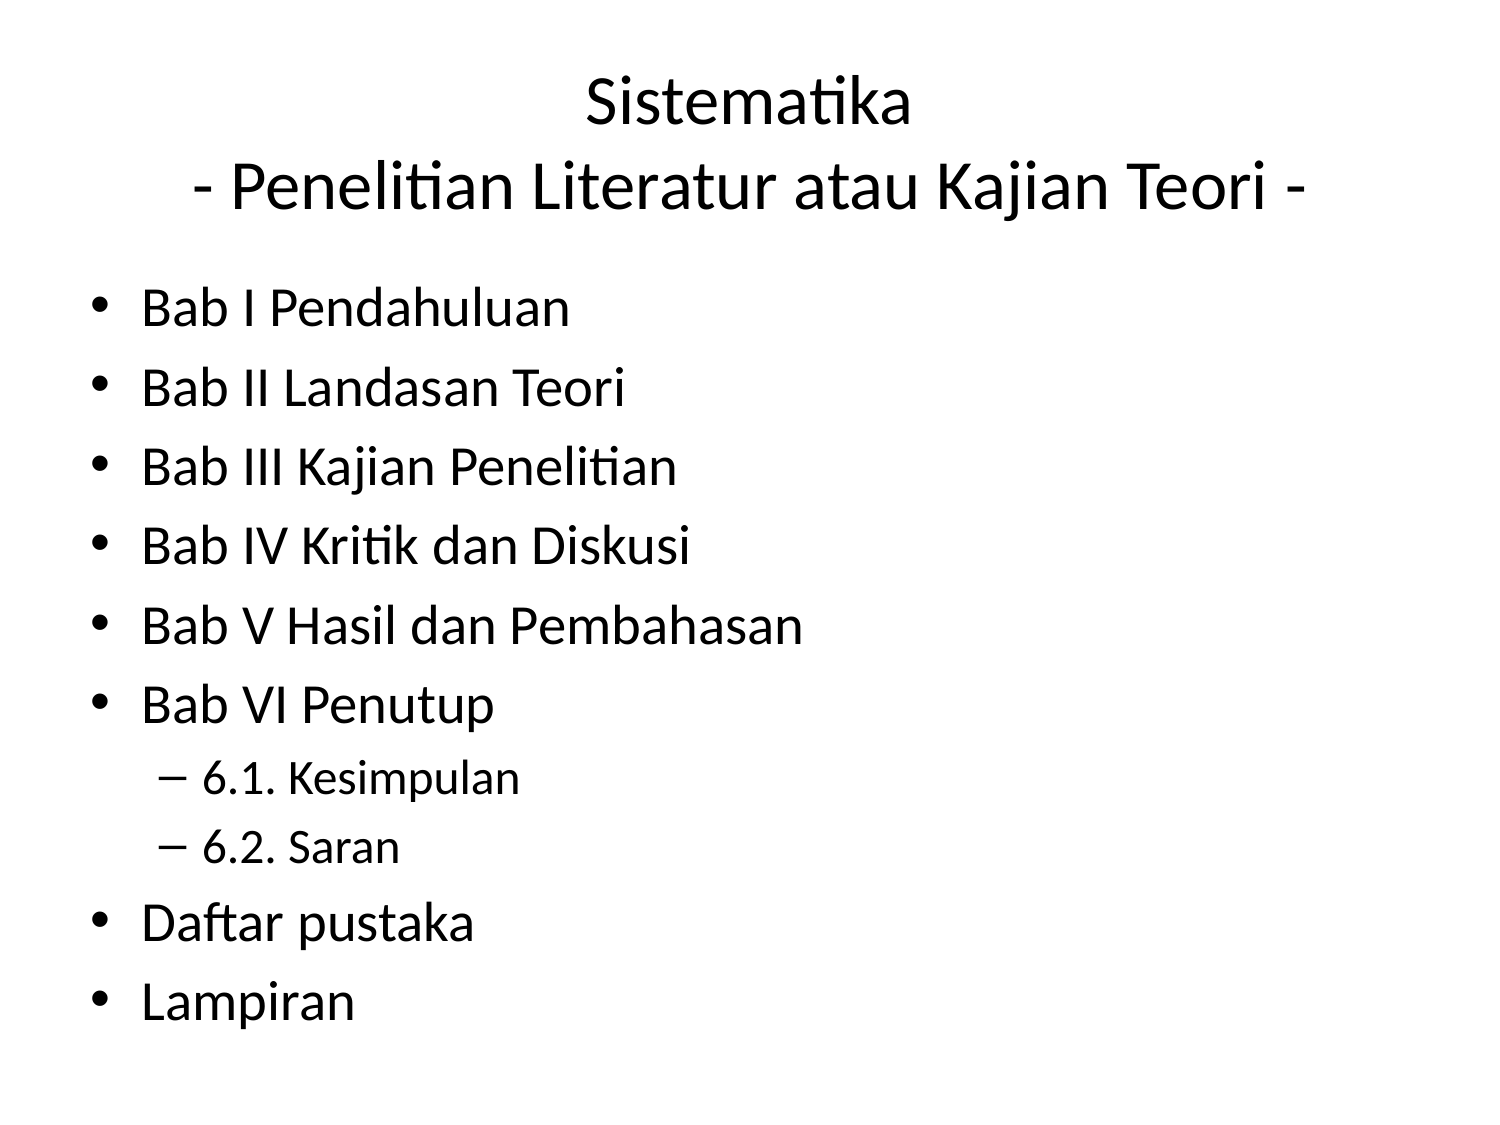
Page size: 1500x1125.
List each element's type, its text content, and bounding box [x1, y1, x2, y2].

title Sistematika - Penelitian Literatur atau Kajian Teori - [75, 45, 1425, 233]
list Bab I Pendahuluan Bab II Landasan Teori Bab III Kajian Penelitian Bab IV Kritik dan Diskusi Bab V Hasil dan Pembahasan Bab VI Penutup 6.1. Kesimpulan 6.2. Saran Daftar pustaka Lampiran [75, 262, 1425, 1047]
